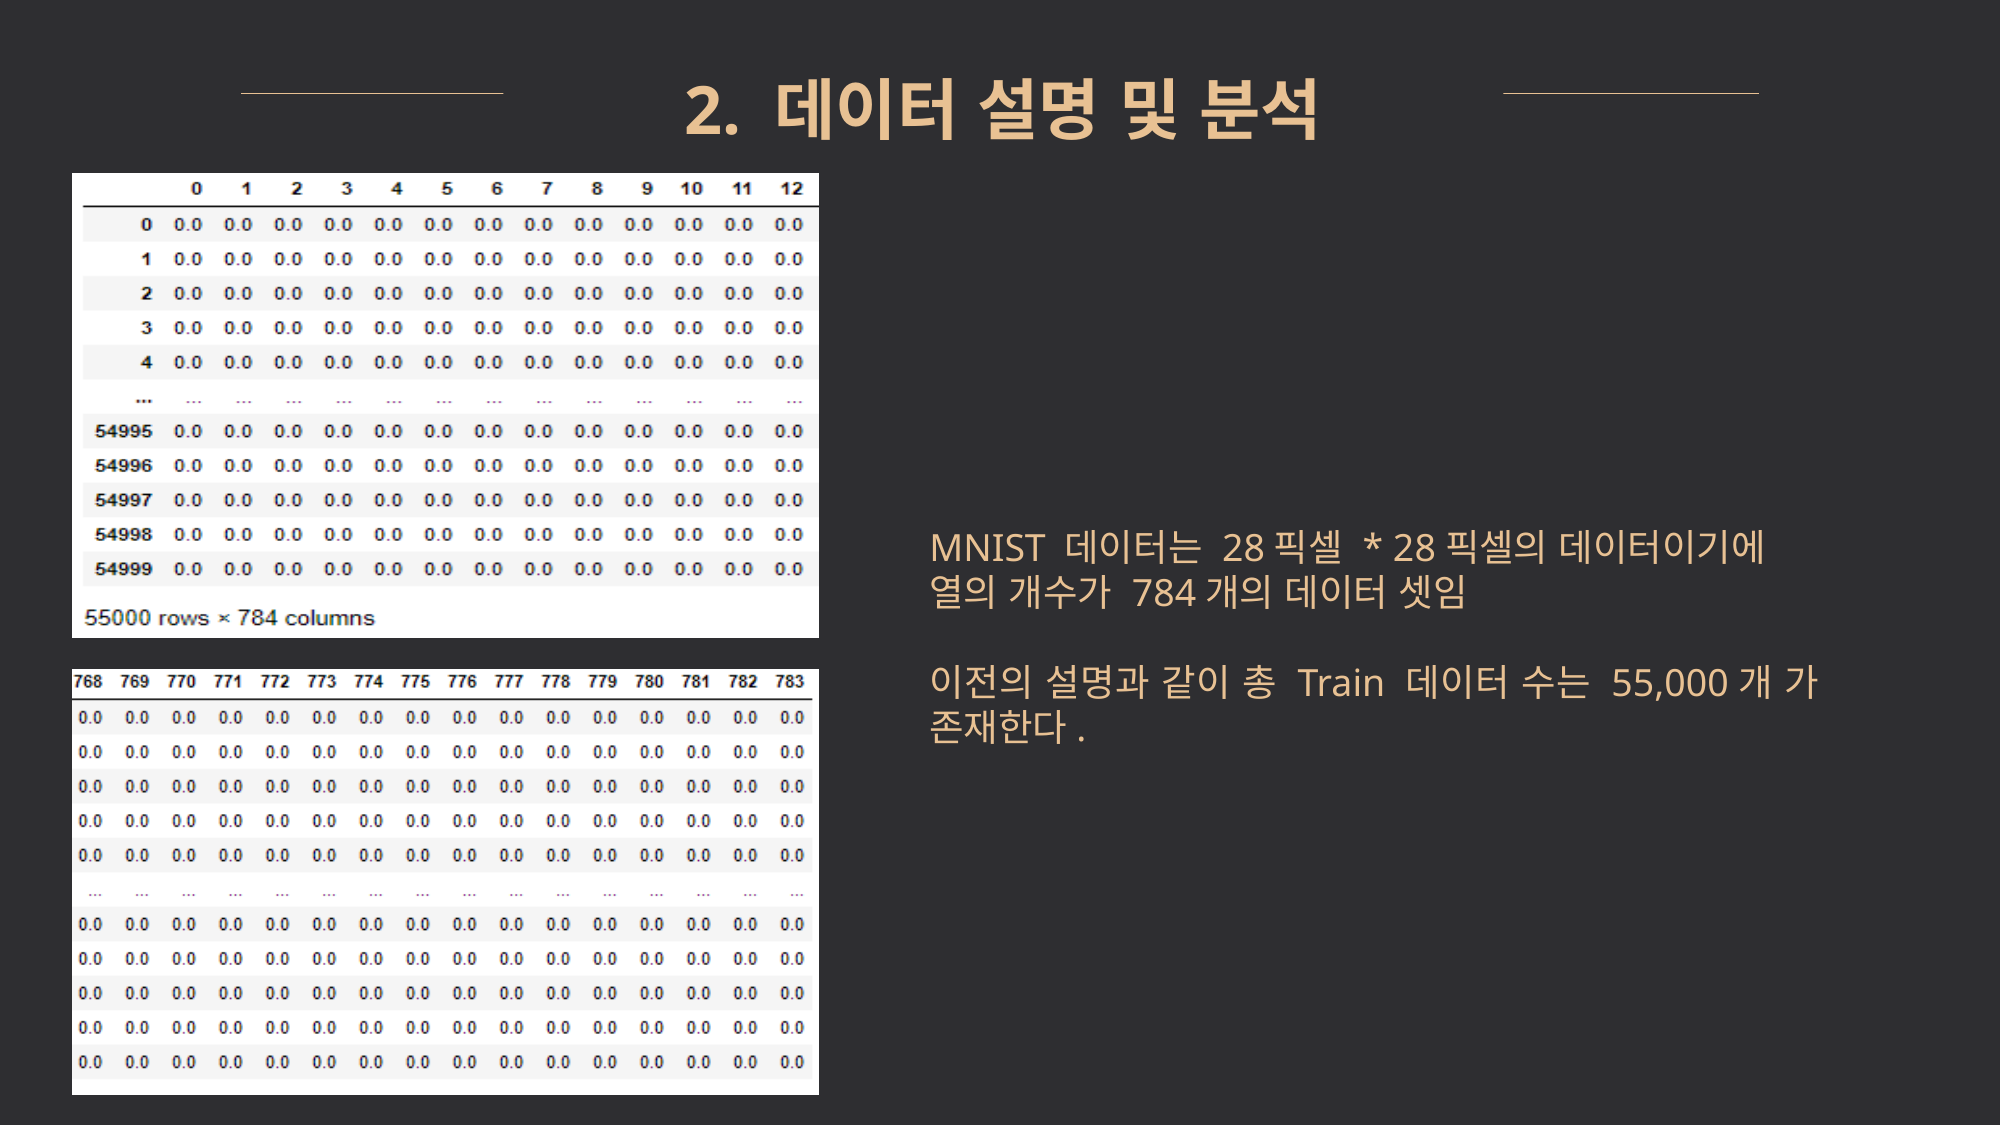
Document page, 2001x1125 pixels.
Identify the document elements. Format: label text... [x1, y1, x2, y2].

picture [72, 173, 819, 638]
picture [72, 669, 819, 1095]
text_box MNIST 데이터는 28픽셀 * 28픽셀의 데이터이기에 열의 개수가 784개의 데이터 셋임 이전의 설명과 같이 총 Train 데이터 수는 55,000개 가 존재한다. [914, 516, 1834, 756]
text_box 2. 데이터 설명 및 분석 [503, 94, 1504, 156]
text_box 2. 데이터 설명 및 분석 [503, 20, 1504, 93]
